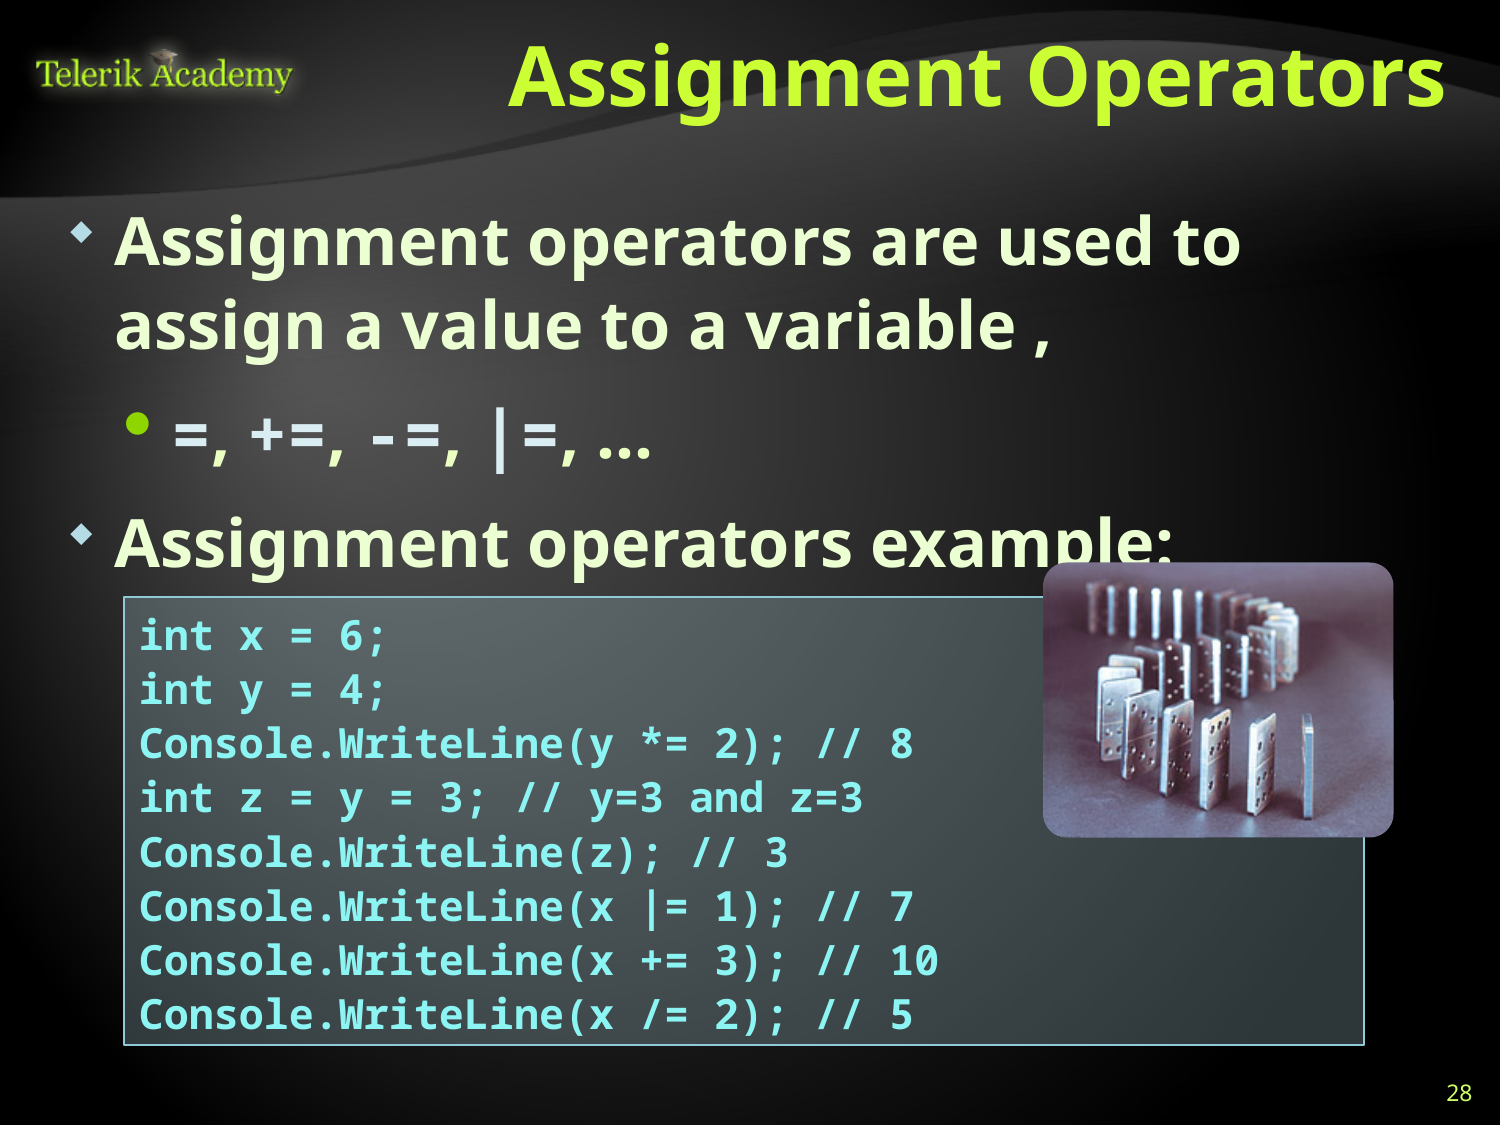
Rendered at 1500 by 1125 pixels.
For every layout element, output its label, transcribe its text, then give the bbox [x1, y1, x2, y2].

picture [0, 0, 1500, 1125]
title Assignment Operators [300, 12, 1463, 150]
list Assignment operators are used to assign a value to a variable , =, +=, -=, |=, ... Assignment operators example: [53, 187, 1447, 1076]
slide_number 28 [1412, 1074, 1488, 1113]
text_box int x = 6; int y = 4; Console.WriteLine(y *= 2); // 8 int z = y = 3; // y=3 and z=3 Console.WriteLine(z); // 3 Console.WriteLine(x |= 1); // 7 Console.WriteLine(x += 3); // 10 Console.WriteLine(x /= 2); // 5 [123, 597, 1365, 1046]
